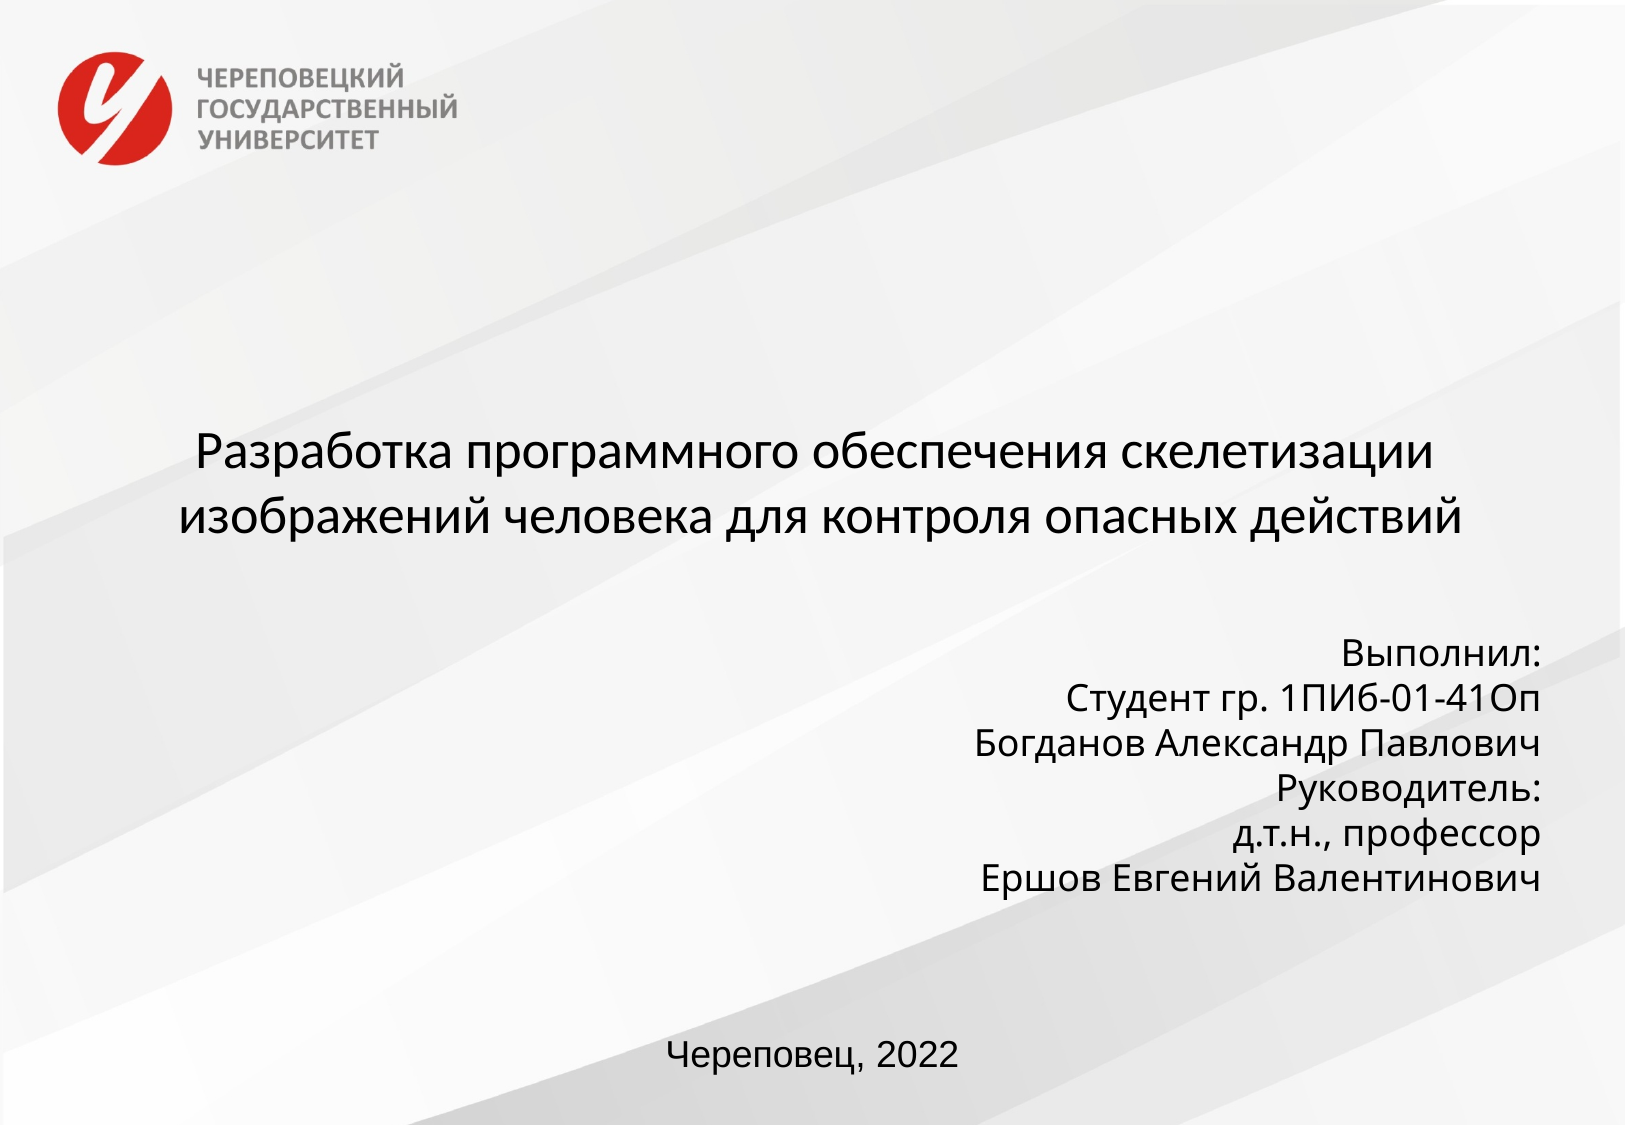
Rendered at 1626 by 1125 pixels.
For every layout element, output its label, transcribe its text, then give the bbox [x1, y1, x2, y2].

text_box Разработка программного обеспечения скелетизации изображений человека для контроля опасных действий [139, 349, 1504, 610]
text_box Череповец, 2022 [635, 1023, 990, 1083]
text_box Выполнил: Студент гр. 1ПИб-01-41Оп Богданов Александр Павлович Руководитель: д.т.н., профессор Ершов Евгений Валентинович [918, 621, 1557, 907]
picture [0, 0, 1625, 1125]
